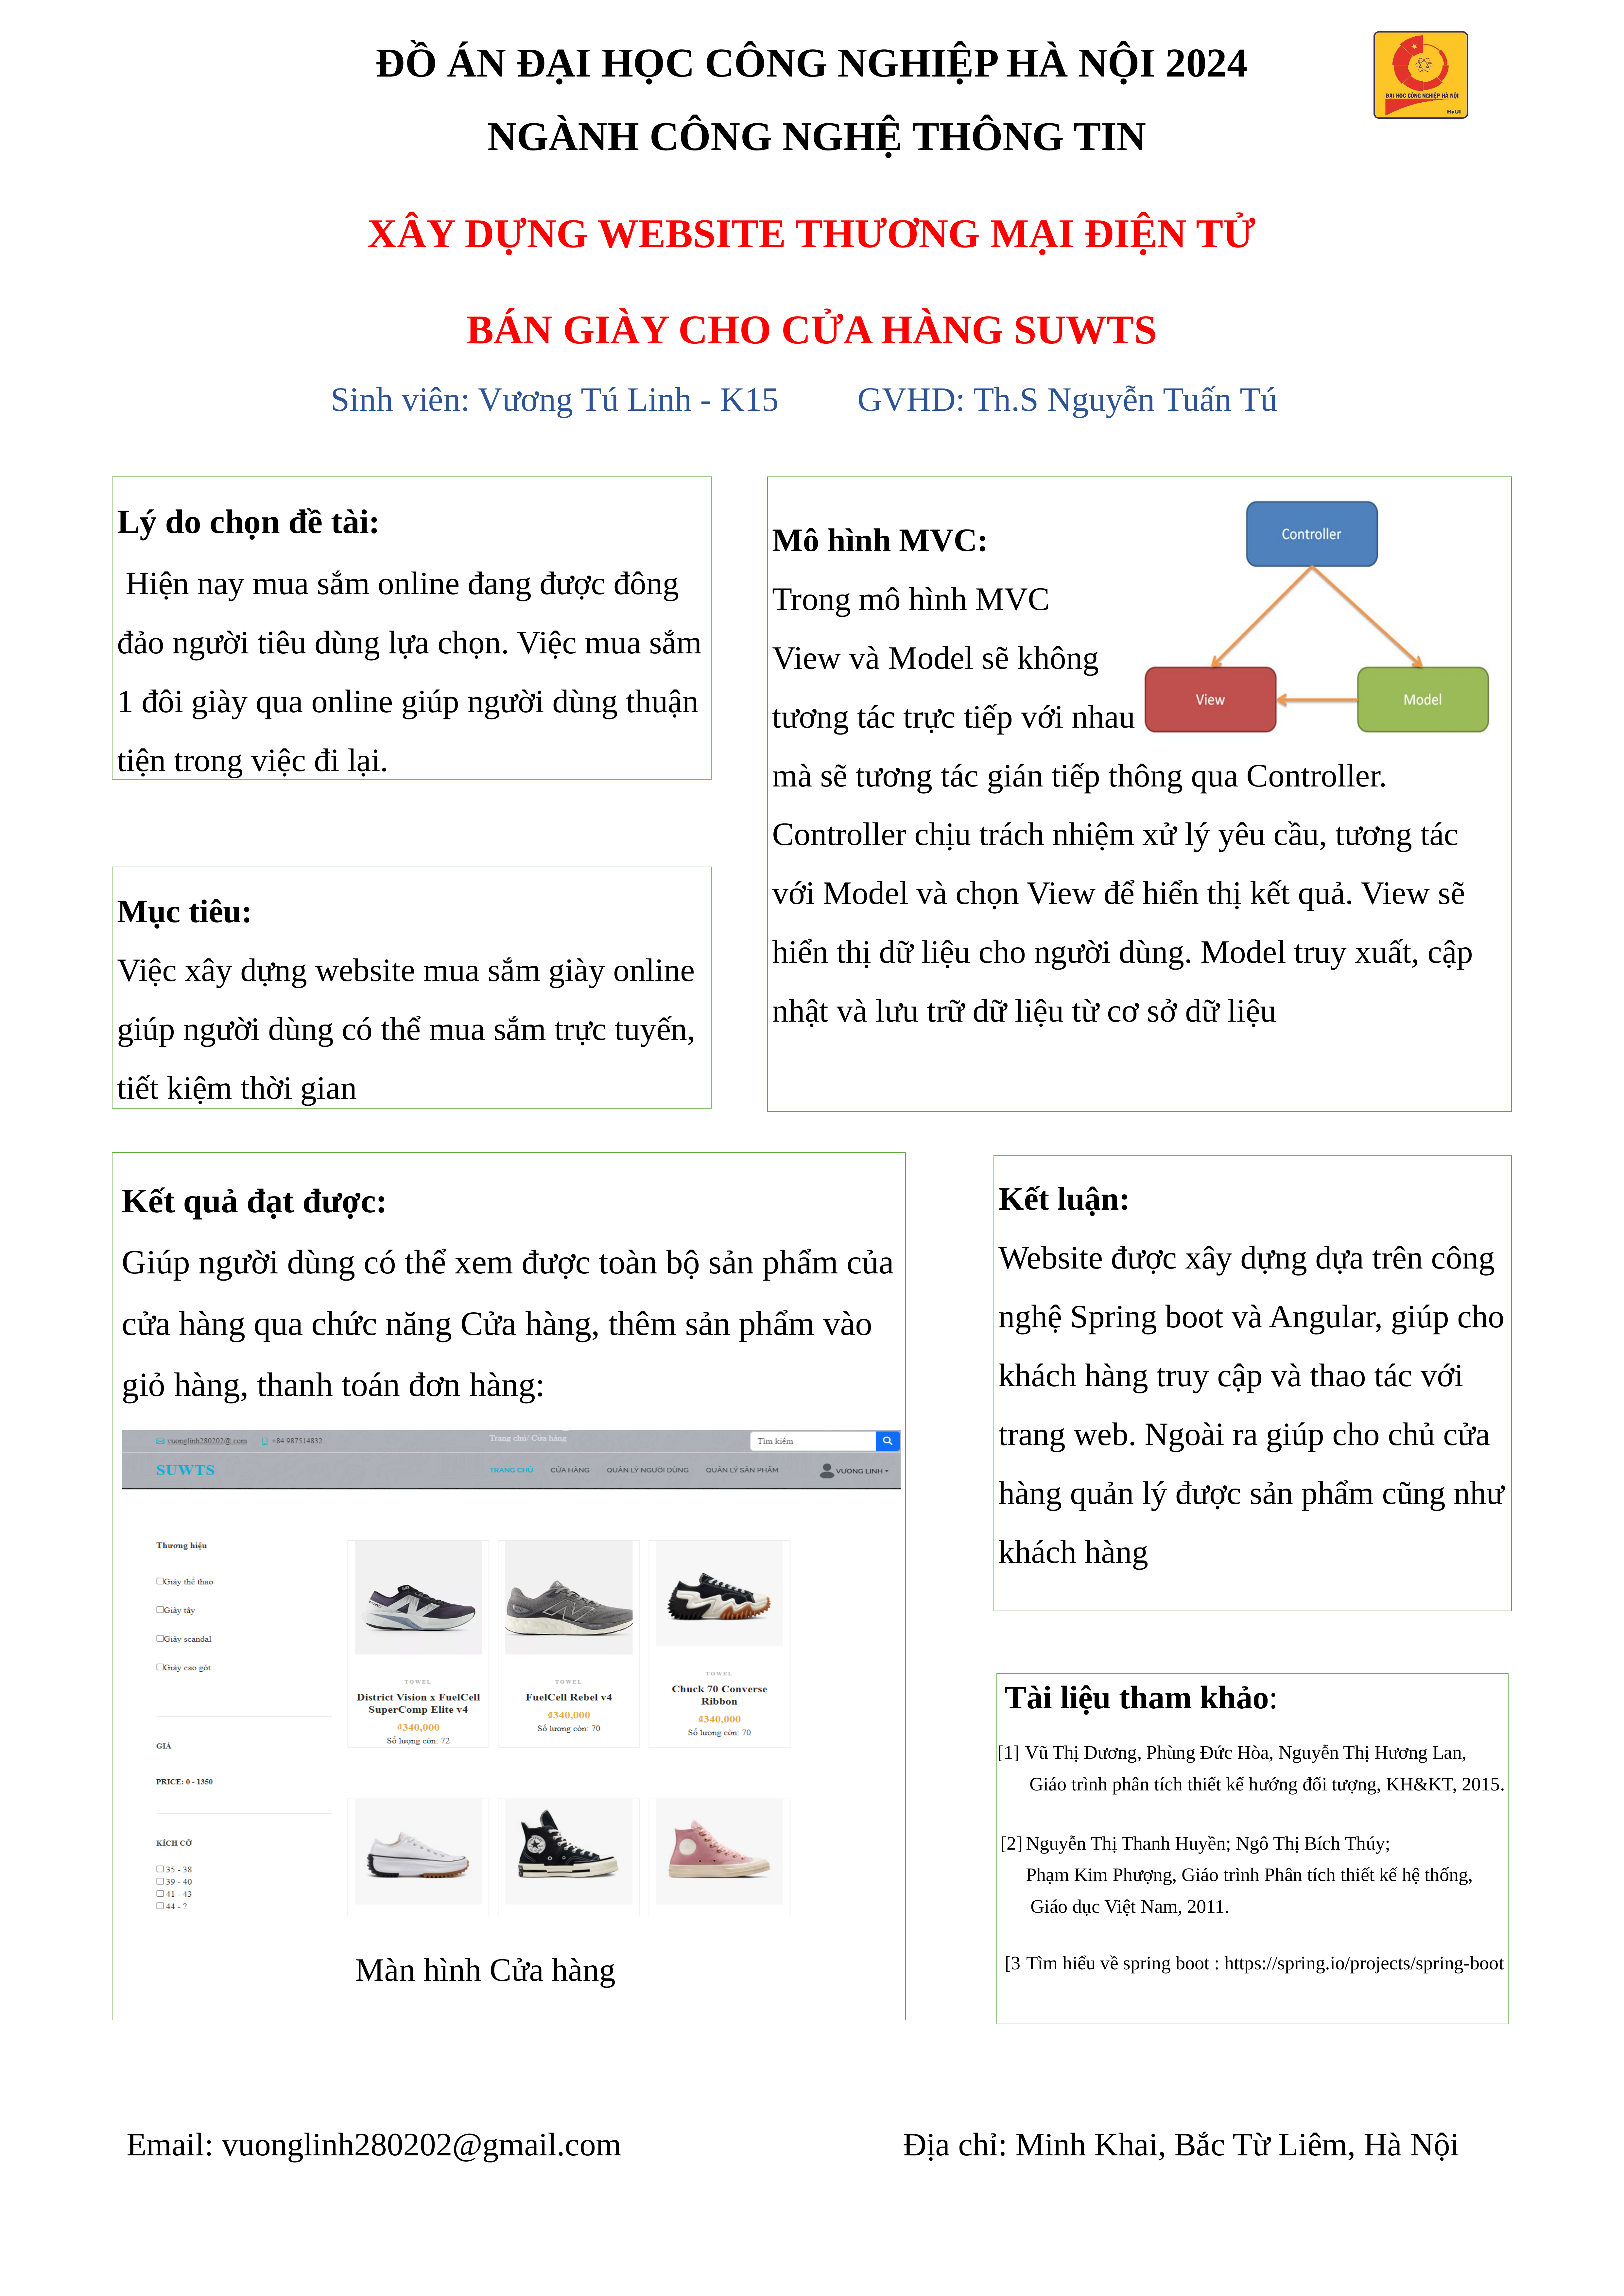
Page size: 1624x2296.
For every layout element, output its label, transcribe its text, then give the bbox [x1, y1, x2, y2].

text_box Lý do chọn đề tài: Hiện nay mua sắm online đang được đông đảo người tiêu dùng lựa chọn. Việc mua sắm 1 đôi giày qua online giúp người dùng thuận tiện trong việc đi lại. [112, 476, 712, 780]
table_header Tìm hiểu về spring boot : https://spring.io/projects/spring-boot [1026, 1942, 1540, 1977]
text_box Kết quả đạt được: Giúp người dùng có thể xem được toàn bộ sản phẩm của cửa hàng qua chức năng Cửa hàng, thêm sản phẩm vào giỏ hàng, thanh toán đơn hàng: [117, 1155, 906, 1406]
text_box Tài liệu tham khảo: [1000, 1673, 1502, 1718]
table_header [2] [1000, 1821, 1026, 1925]
text_box Mục tiêu: Việc xây dựng website mua sắm giày online giúp người dùng có thể mua sắm trực tuyến, tiết kiệm thời gian [112, 867, 712, 1109]
subtitle XÂY DỰNG WEBSITE THƯƠNG MẠI ĐIỆN TỬ BÁN GIÀY CHO CỬA HÀNG SUWTS [203, 179, 1421, 355]
text_box [996, 1673, 1509, 2024]
table_header [1] [997, 1731, 1025, 1801]
picture [1141, 494, 1498, 738]
text_box Sinh viên: Vương Tú Linh - K15 [326, 354, 812, 420]
text_box [112, 1152, 906, 2020]
text_box Kết luận: Website được xây dựng dựa trên công nghệ Spring boot và Angular, giúp cho khách hàng truy cập và thao tác với trang web. Ngoài ra giúp cho chủ cửa hàng quản lý được sản phẩm cũng như khách hàng [993, 1155, 1512, 1611]
text_box GVHD: Th.S Nguyễn Tuấn Tú [853, 354, 1339, 420]
table_header [3 [1004, 1942, 1026, 1977]
text_box Địa chỉ: Minh Khai, Bắc Từ Liêm, Hà Nội [898, 2120, 1502, 2165]
table_header Vũ Thị Dương, Phùng Đức Hòa, Nguyễn Thị Hương Lan, Giáo trình phân tích thiết kế hướng đối tượng, KH&KT, 2015. [1025, 1731, 1624, 1801]
text_box Mô hình MVC: Trong mô hình MVC View và Model sẽ không tương tác trực tiếp với nhau mà sẽ tương tác gián tiếp thông qua Controller. Controller chịu trách nhiệm xử lý yêu cầu, tương tác với Model và chọn View để hiển thị kết quả. View sẽ hiển thị dữ liệu cho người dùng. Model truy xuất, cập nhật và lưu trữ dữ liệu từ cơ sở dữ liệu [767, 476, 1512, 1112]
text_box Email: vuonglinh280202@gmail.com [122, 2120, 726, 2165]
picture [1373, 31, 1468, 119]
table_header Nguyễn Thị Thanh Huyền; Ngô Thị Bích Thúy; Phạm Kim Phượng, Giáo trình Phân tích thiết kế hệ thống, Giáo dục Việt Nam, 2011. [1026, 1821, 1624, 1925]
picture [122, 1430, 901, 1917]
text_box Màn hình Cửa hàng [351, 1946, 663, 1990]
title ĐỒ ÁN ĐẠI HỌC CÔNG NGHIỆP HÀ NỘI 2024 NGÀNH CÔNG NGHỆ THÔNG TIN [122, 2, 1502, 161]
